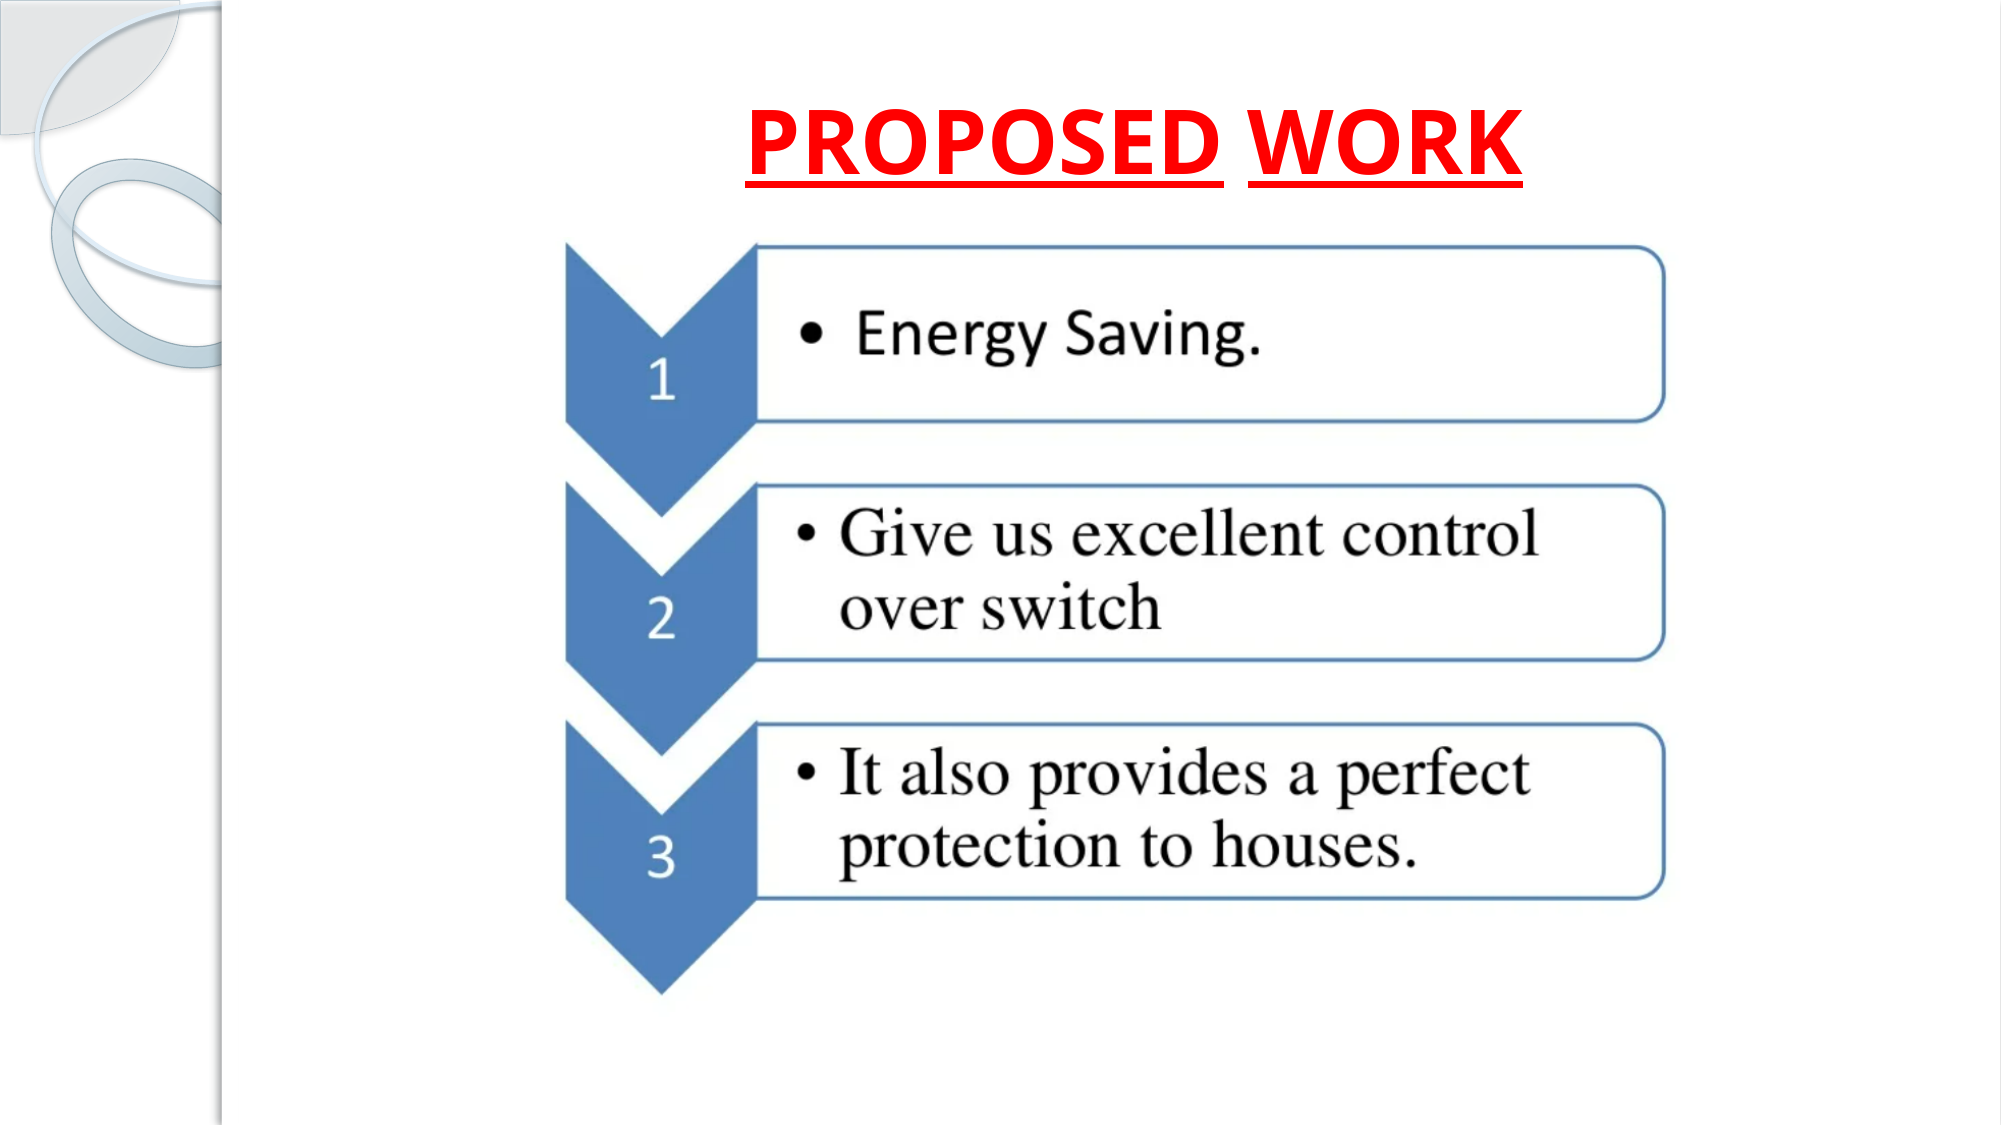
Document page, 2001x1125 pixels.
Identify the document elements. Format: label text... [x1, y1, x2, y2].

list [552, 237, 1716, 1025]
title PROPOSED WORK [313, 45, 1954, 233]
